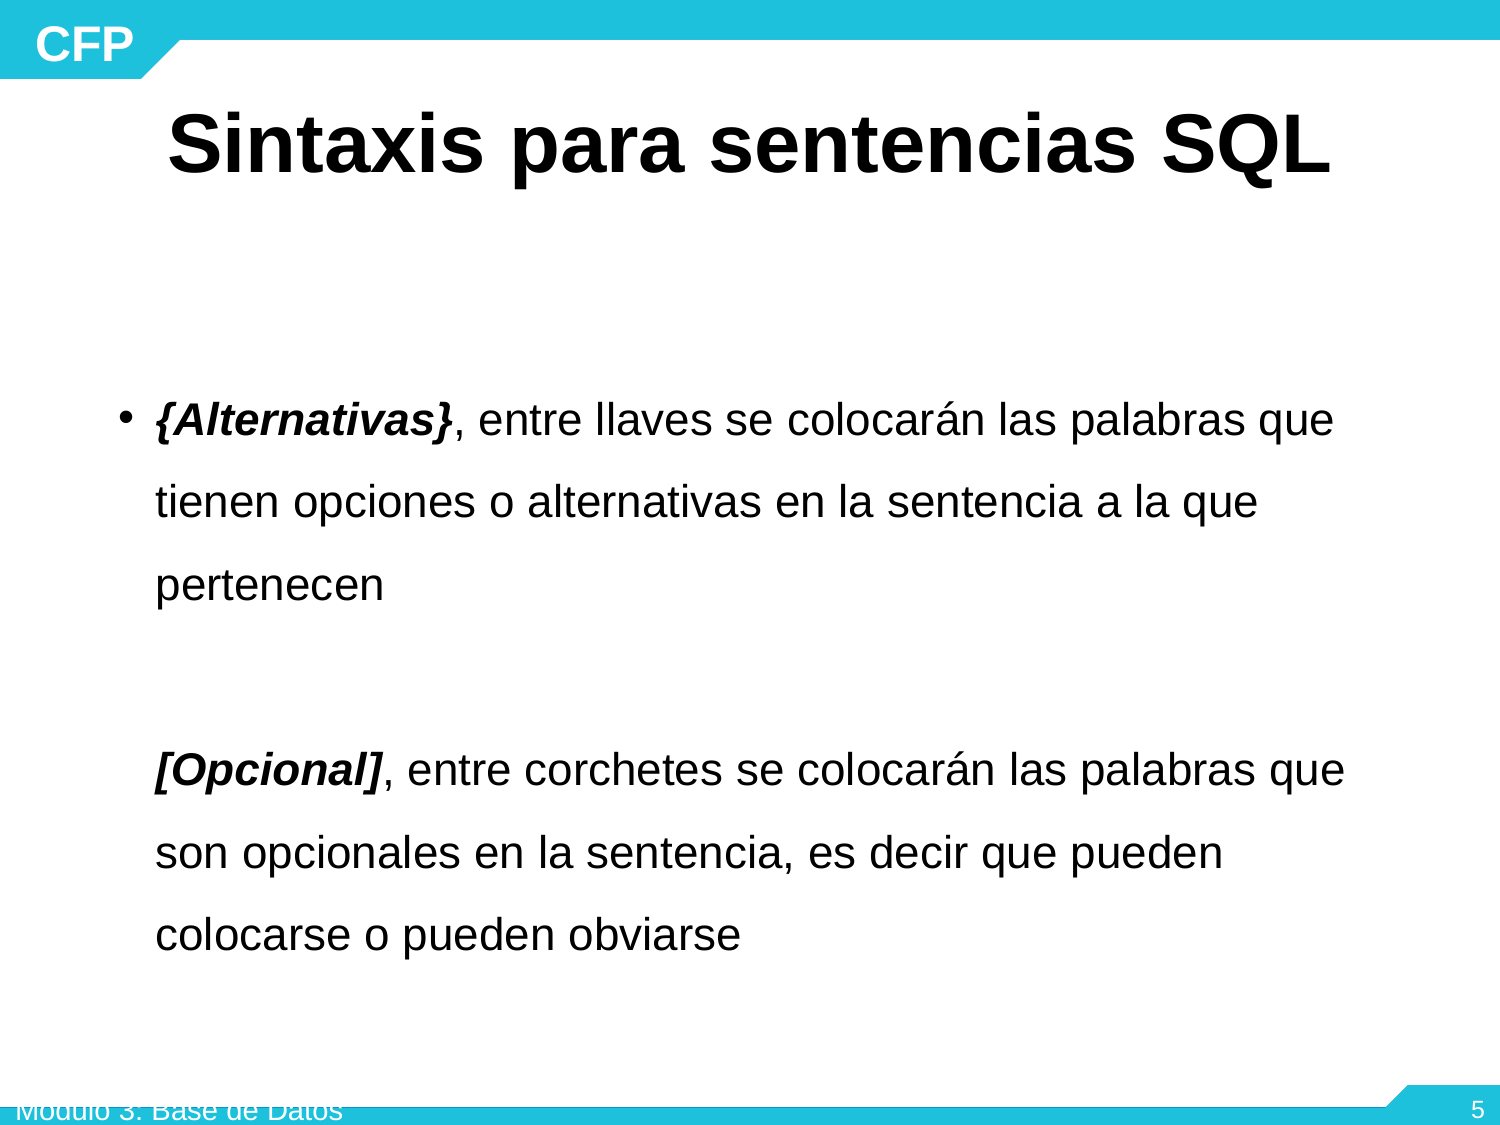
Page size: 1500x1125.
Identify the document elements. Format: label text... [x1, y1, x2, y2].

slide_number ‹#› [1408, 1078, 1500, 1125]
footer Módulo 3: Base de Datos [0, 1078, 507, 1125]
list {Alternativas}, entre llaves se colocarán las palabras que tienen opciones o alternativas en la sentencia a la que pertenecen [Opcional], entre corchetes se colocarán las palabras que son opcionales en la sentencia, es decir que pueden colocarse o pueden obviarse [103, 354, 1397, 1069]
title Sintaxis para sentencias SQL [103, 45, 1397, 246]
